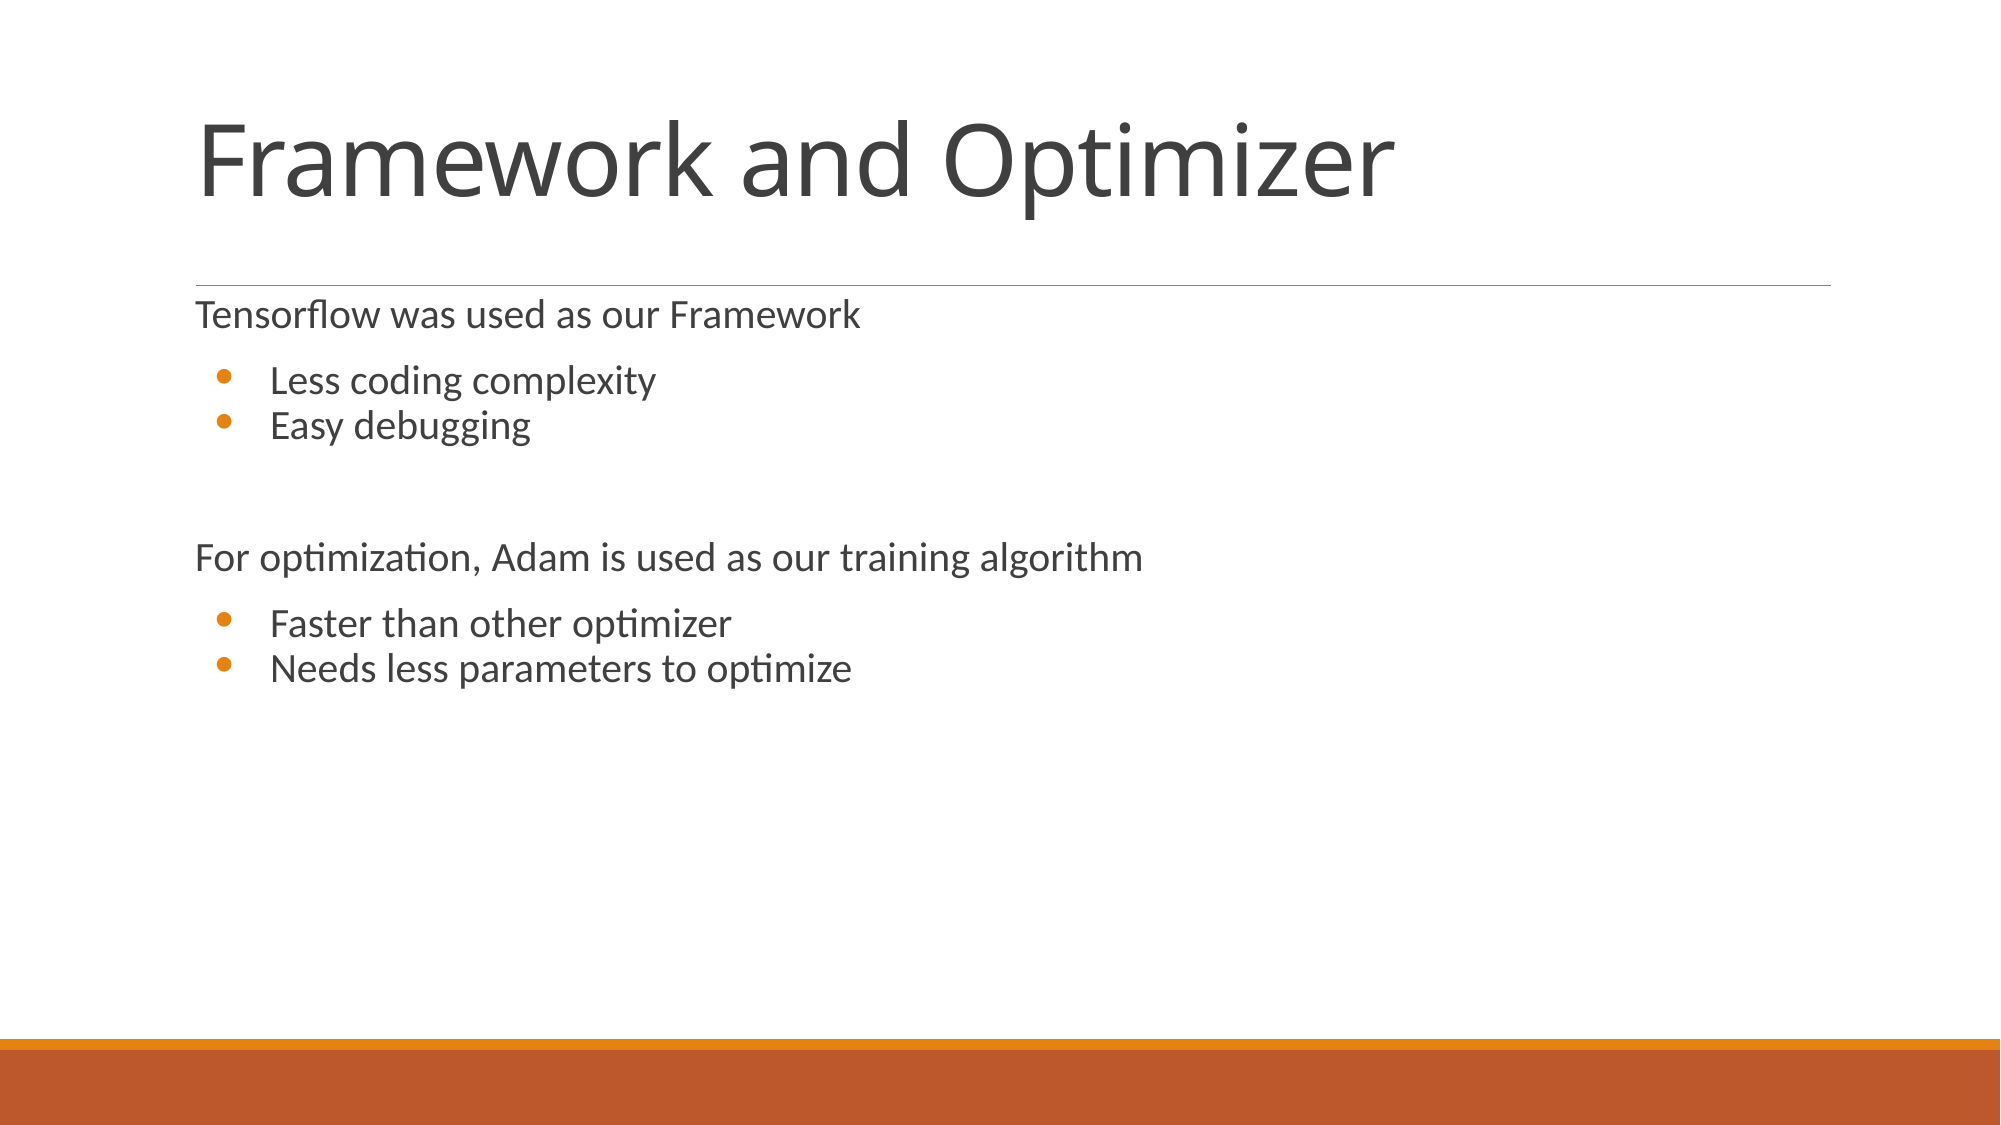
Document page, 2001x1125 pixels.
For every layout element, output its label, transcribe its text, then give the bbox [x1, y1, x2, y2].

list Tensorflow was used as our Framework Less coding complexity Easy debugging For optimization, Adam is used as our training algorithm Faster than other optimizer Needs less parameters to optimize [180, 285, 1809, 999]
title Framework and Optimizer [180, 47, 1830, 285]
